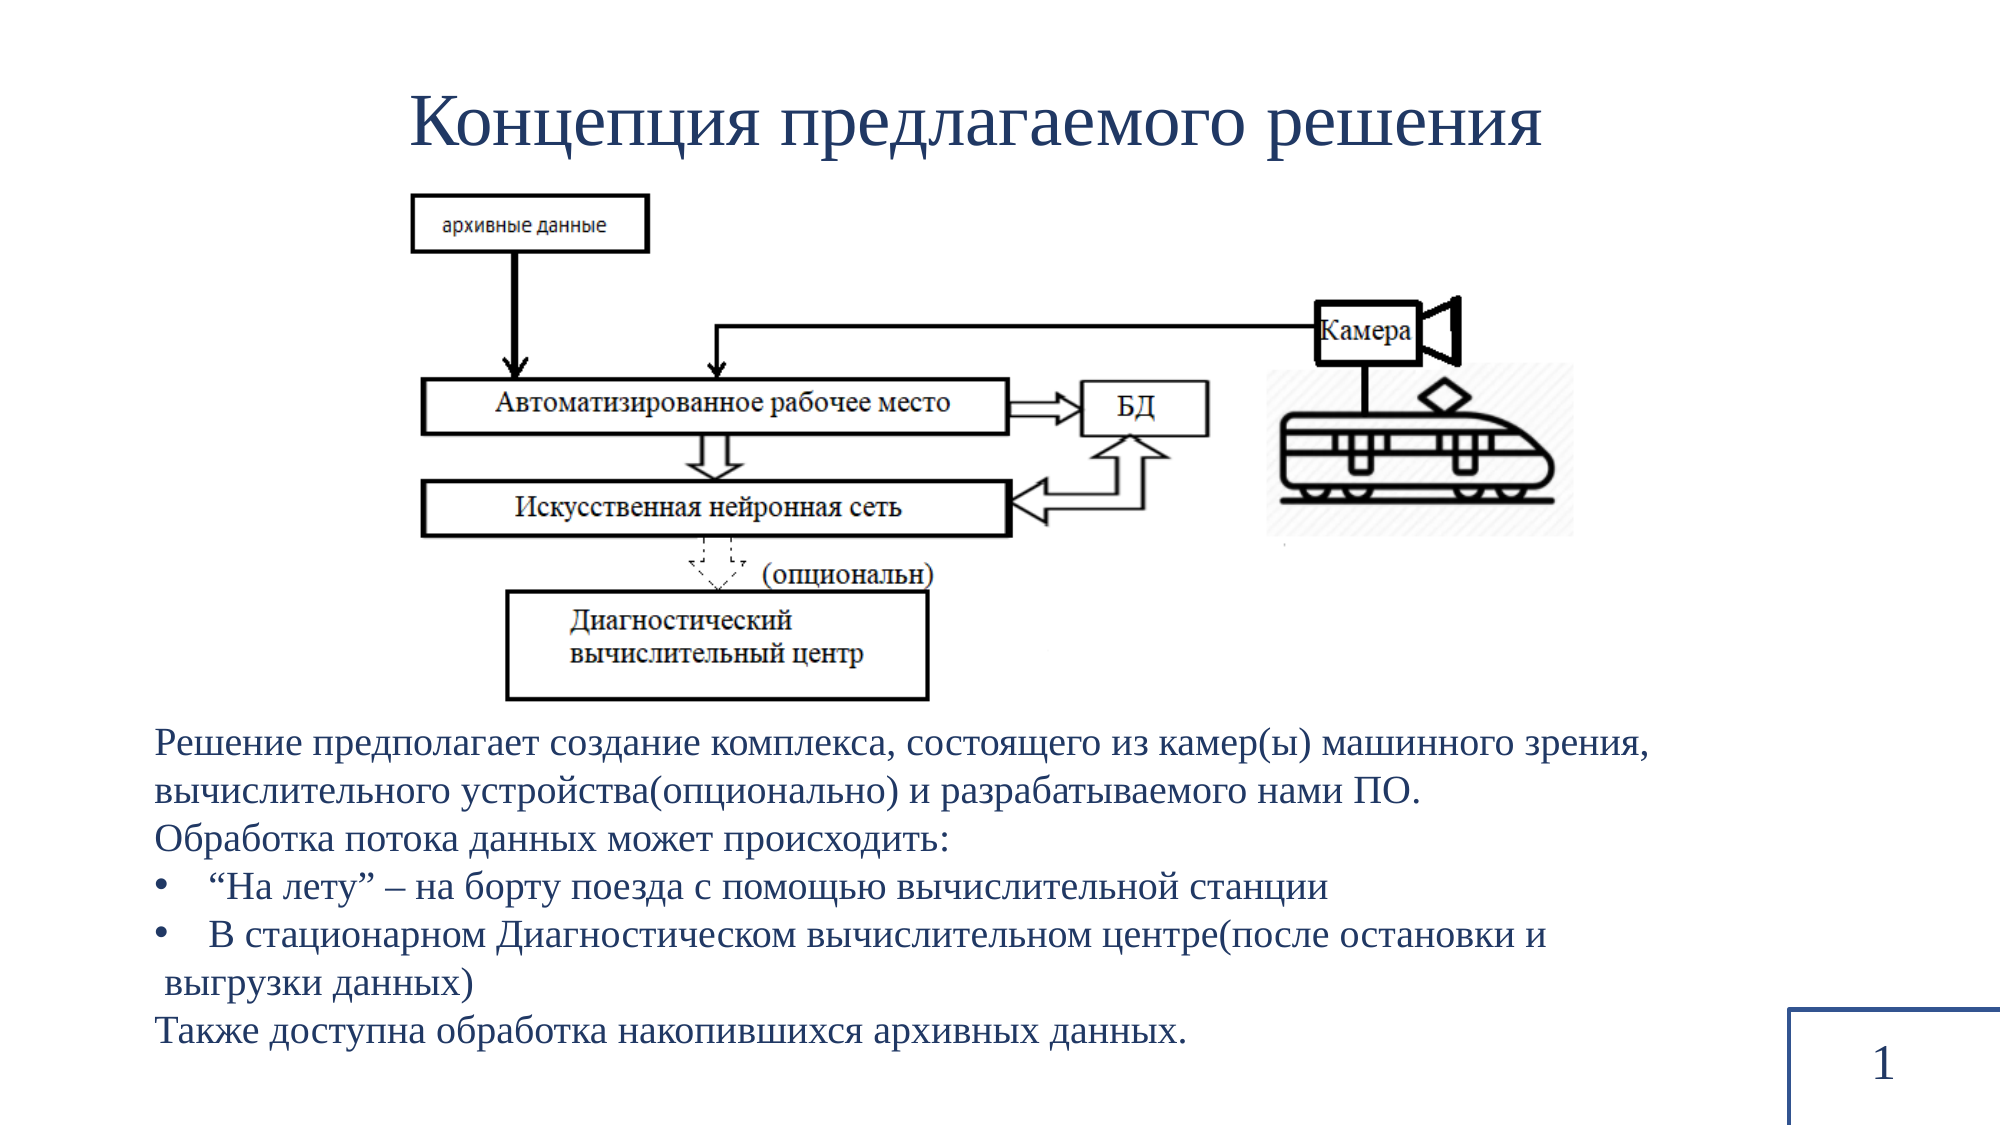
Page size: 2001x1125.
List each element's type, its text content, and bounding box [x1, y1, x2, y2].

text_box Концепция предлагаемого решения [163, 0, 1789, 243]
text_box 1 [1857, 1021, 1953, 1097]
picture [375, 165, 1578, 746]
text_box Решение предполагает создание комплекса, состоящего из камер(ы) машинного зрения, вычислительного устройства(опционально) и разрабатываемого нами ПО. Обработка потока данных может происходить: “На лету” – на борту поезда с помощью вычислительной станции В стационарном Диагностическом вычислительном центре(после остановки и выгрузки данных) Также доступна обработка накопившихся архивных данных. [139, 707, 1729, 1060]
text_box [1787, 1008, 2000, 1125]
